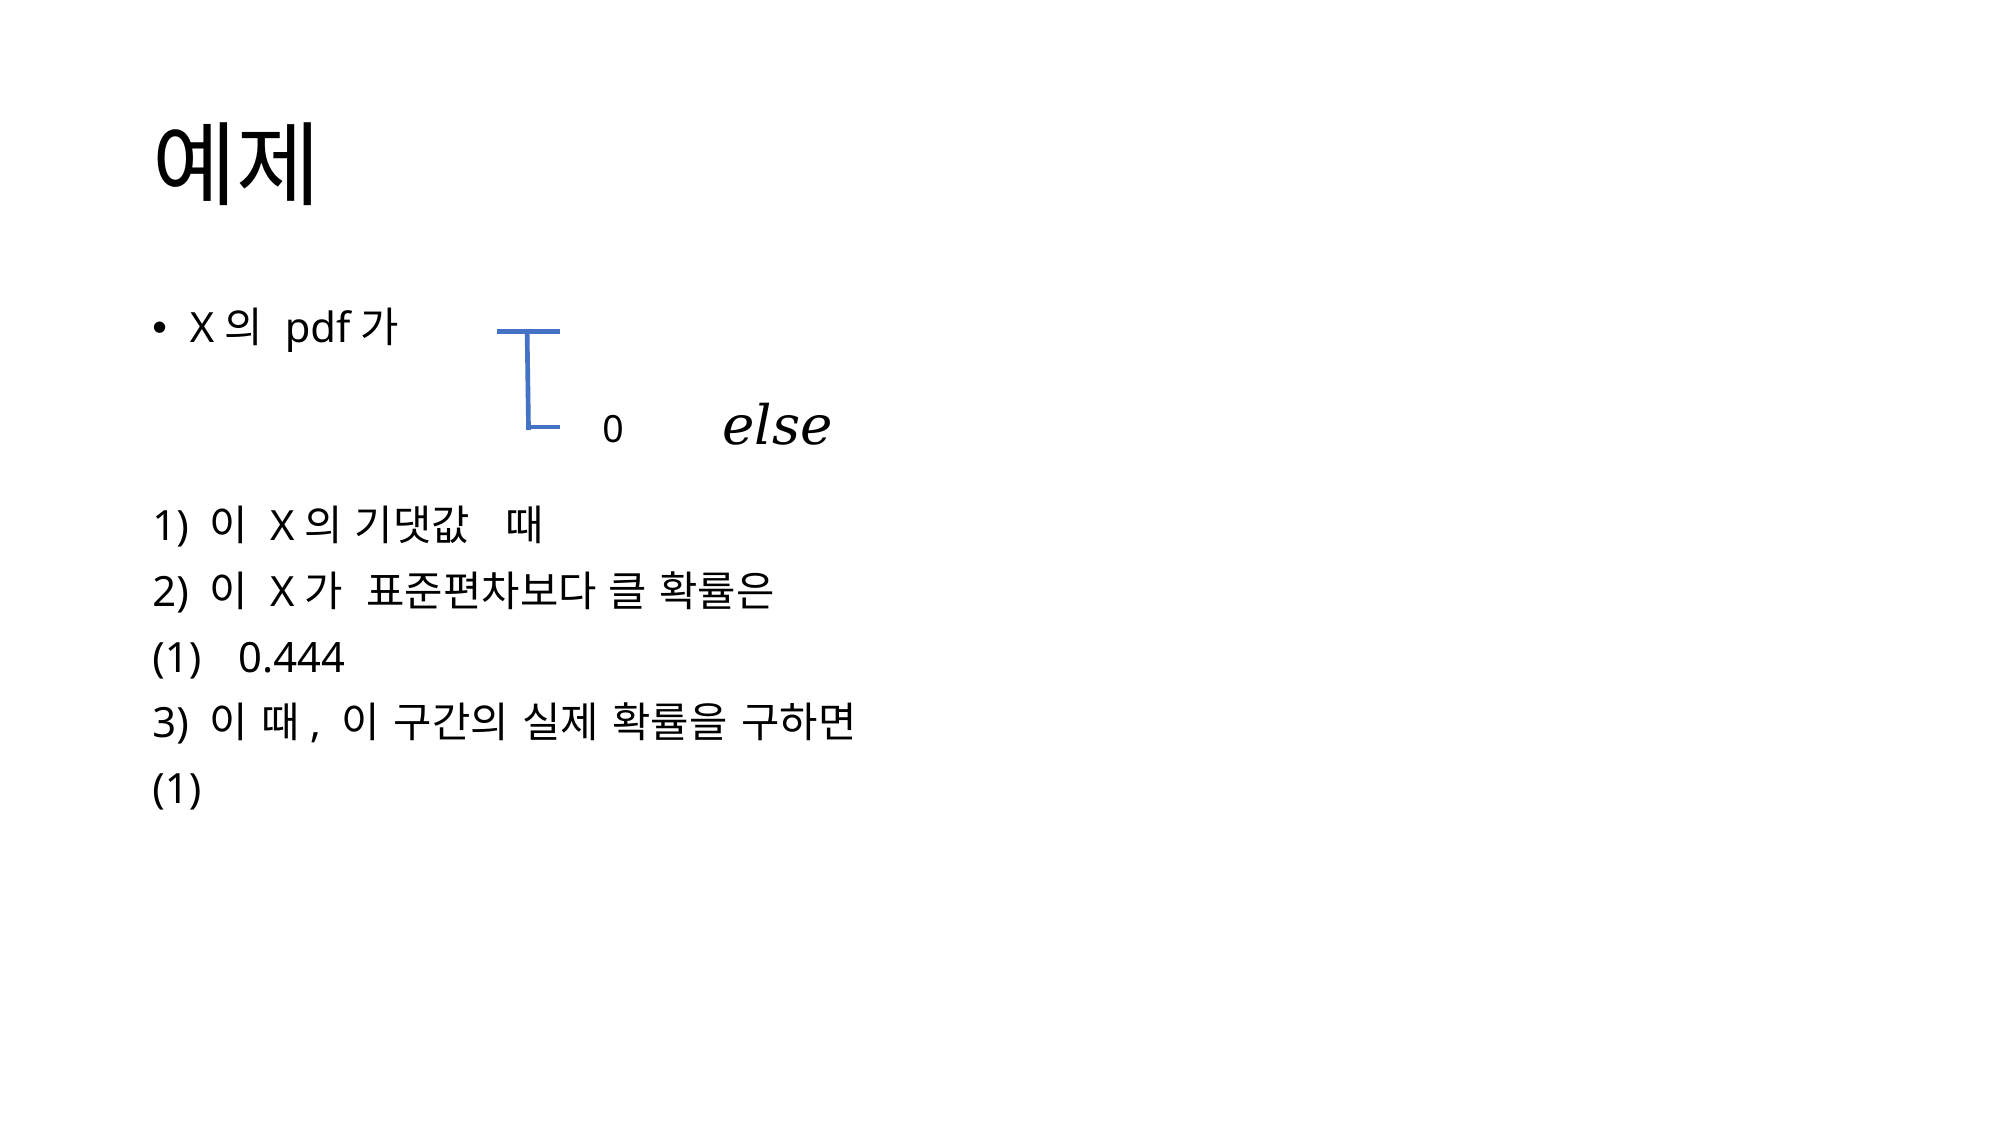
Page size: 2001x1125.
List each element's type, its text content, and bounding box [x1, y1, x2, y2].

title 예제 [137, 59, 1863, 278]
text_box 0 [587, 397, 639, 458]
